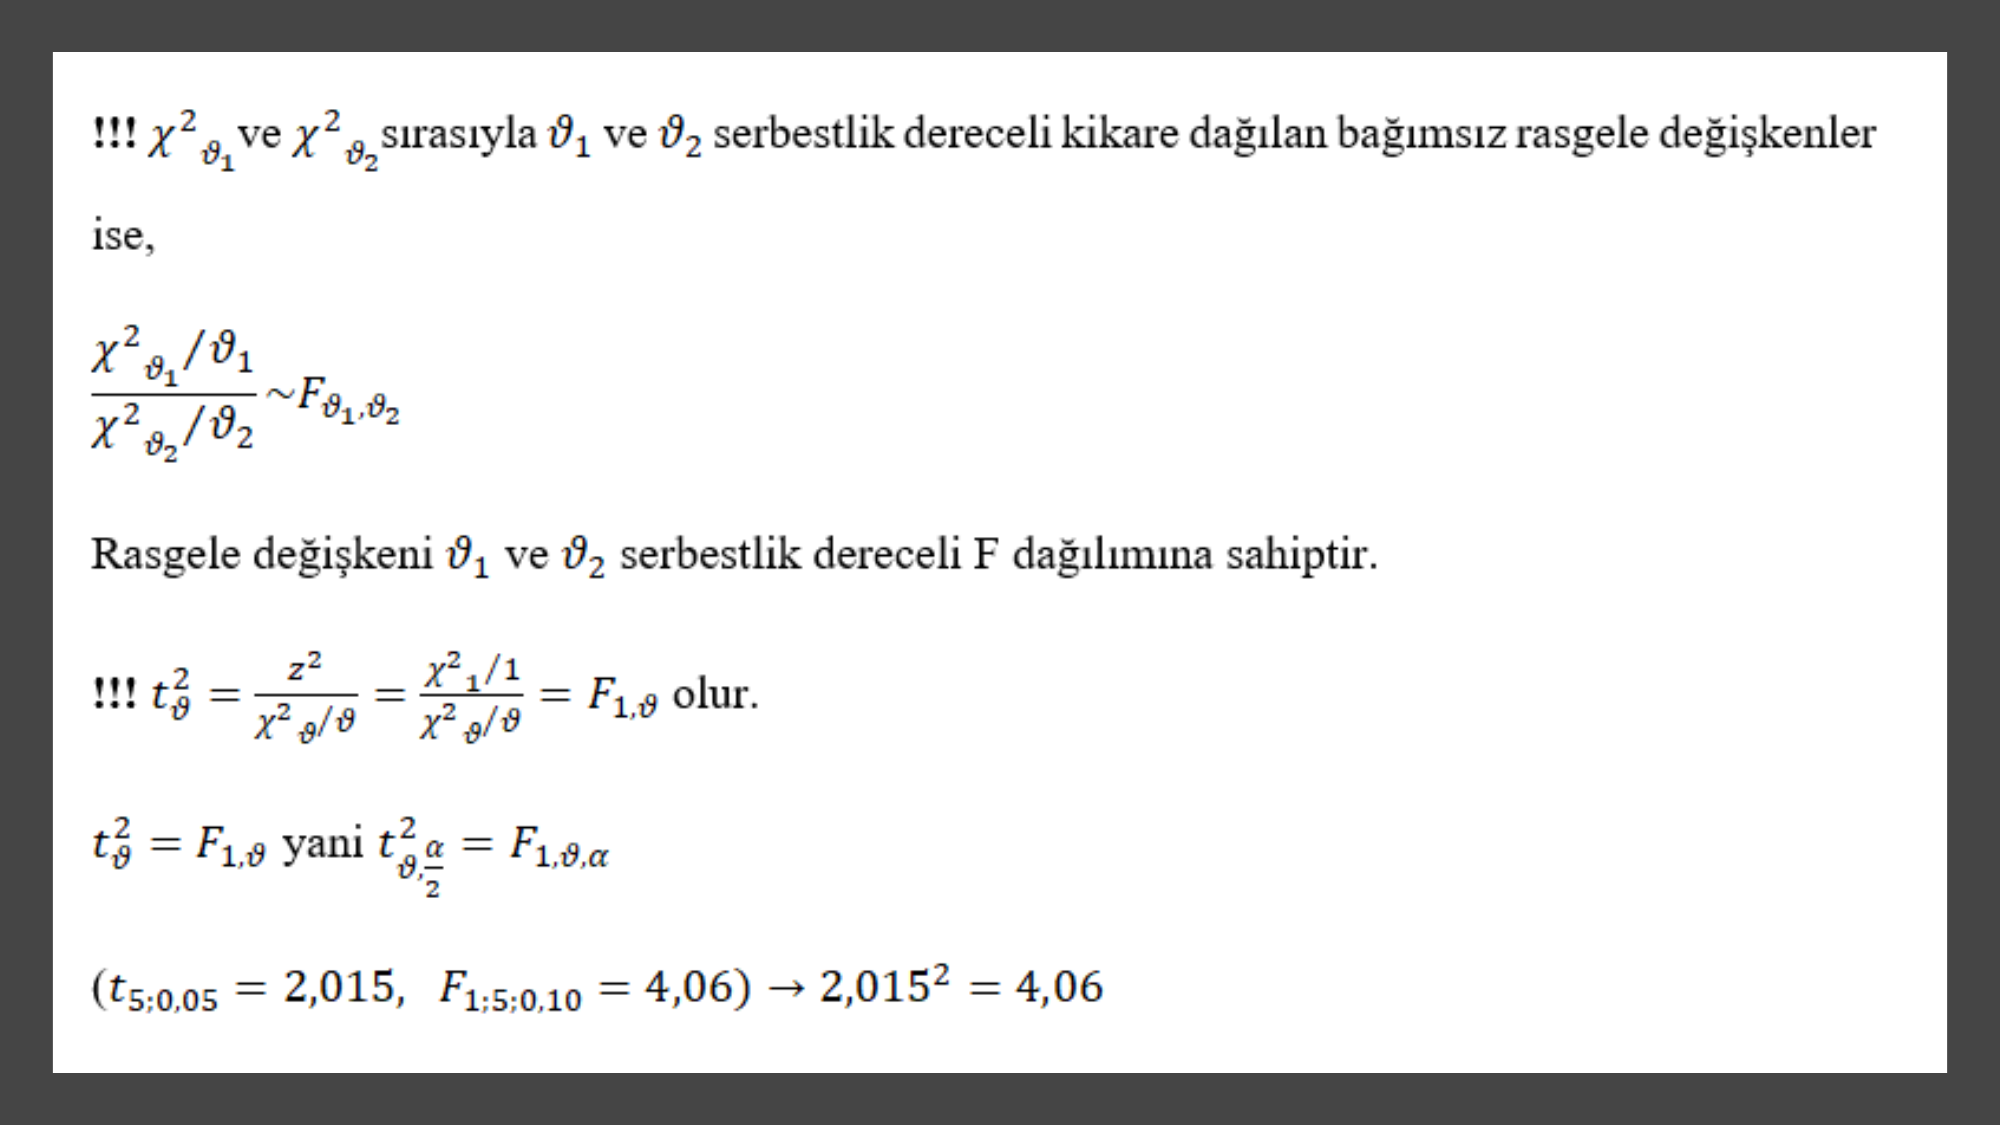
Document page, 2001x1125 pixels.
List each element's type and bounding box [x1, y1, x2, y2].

picture [52, 52, 1948, 1073]
